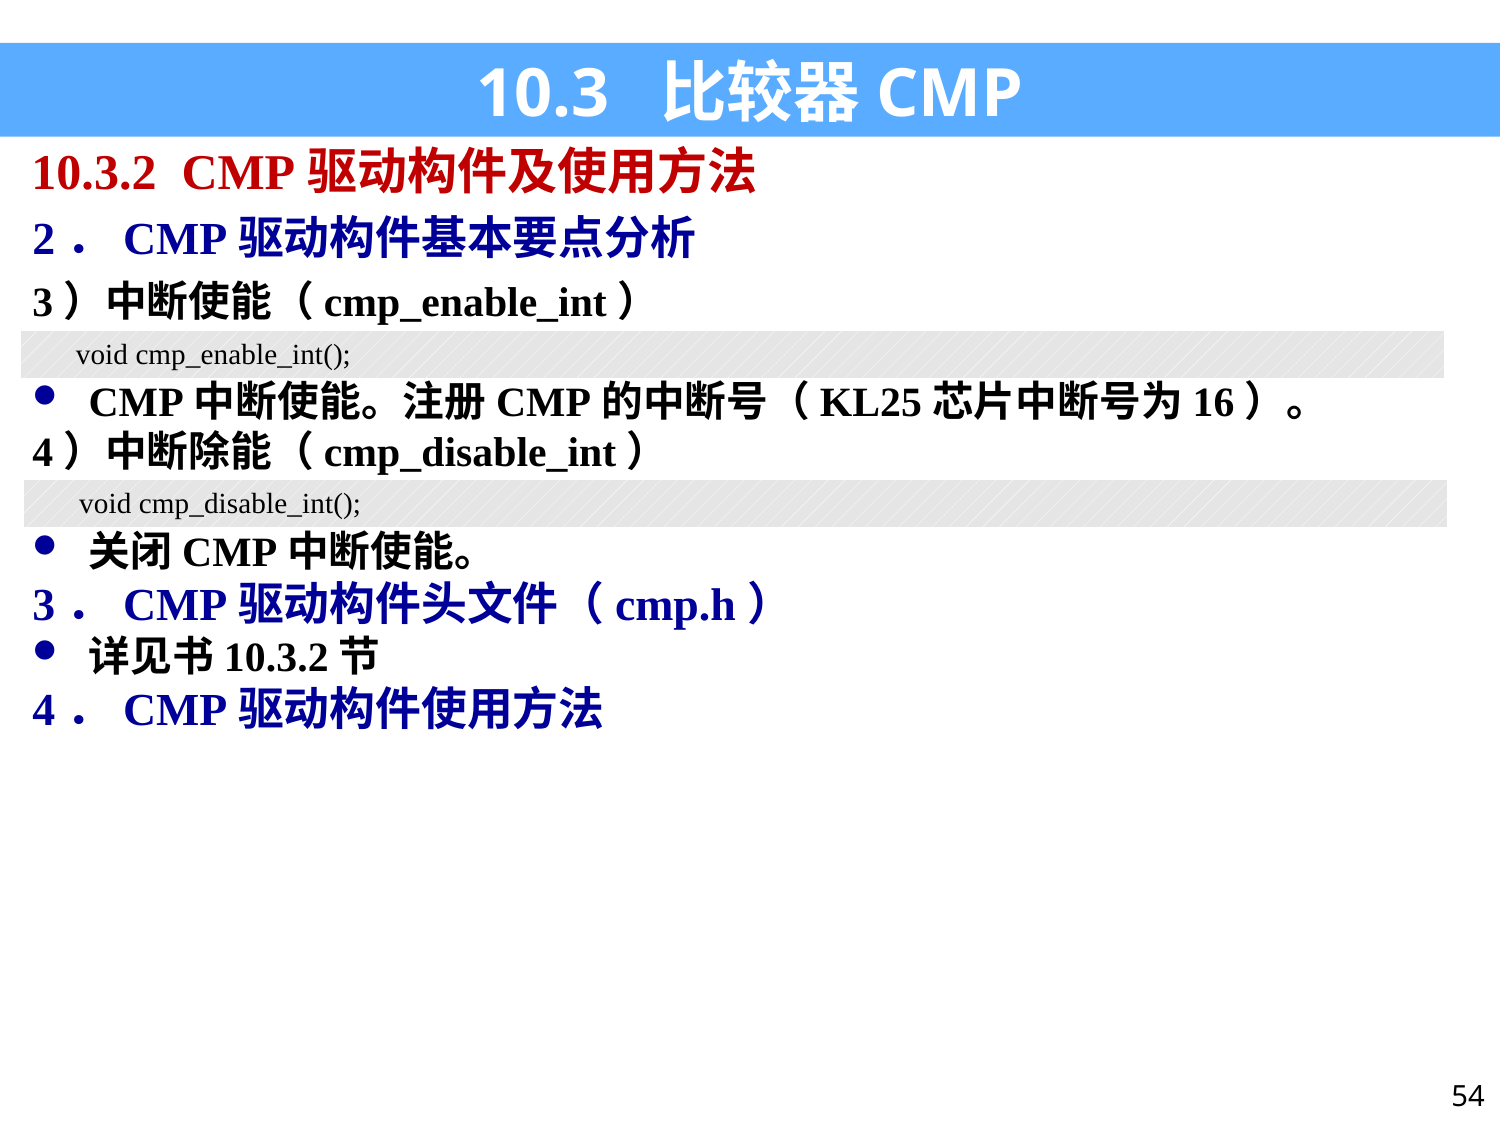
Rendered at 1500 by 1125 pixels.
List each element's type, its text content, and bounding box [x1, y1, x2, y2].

text_box 3）中断使能（cmp_enable_int） CMP中断使能。注册CMP的中断号（KL25芯片中断号为16）。 4）中断除能（cmp_disable_int） 关闭CMP中断使能。 3．CMP驱动构件头文件（cmp.h） 详见书10.3.2节 4．CMP驱动构件使用方法 [17, 267, 1441, 792]
text_box 10.3.2 CMP驱动构件及使用方法 [16, 132, 772, 208]
table_header void cmp_disable_int(); [24, 480, 1447, 527]
text_box 10.3 比较器CMP [0, 42, 1500, 138]
text_box 2．CMP驱动构件基本要点分析 [17, 195, 1447, 272]
table_header void cmp_enable_int(); [21, 331, 1444, 378]
slide_number 54 [1149, 1049, 1500, 1125]
